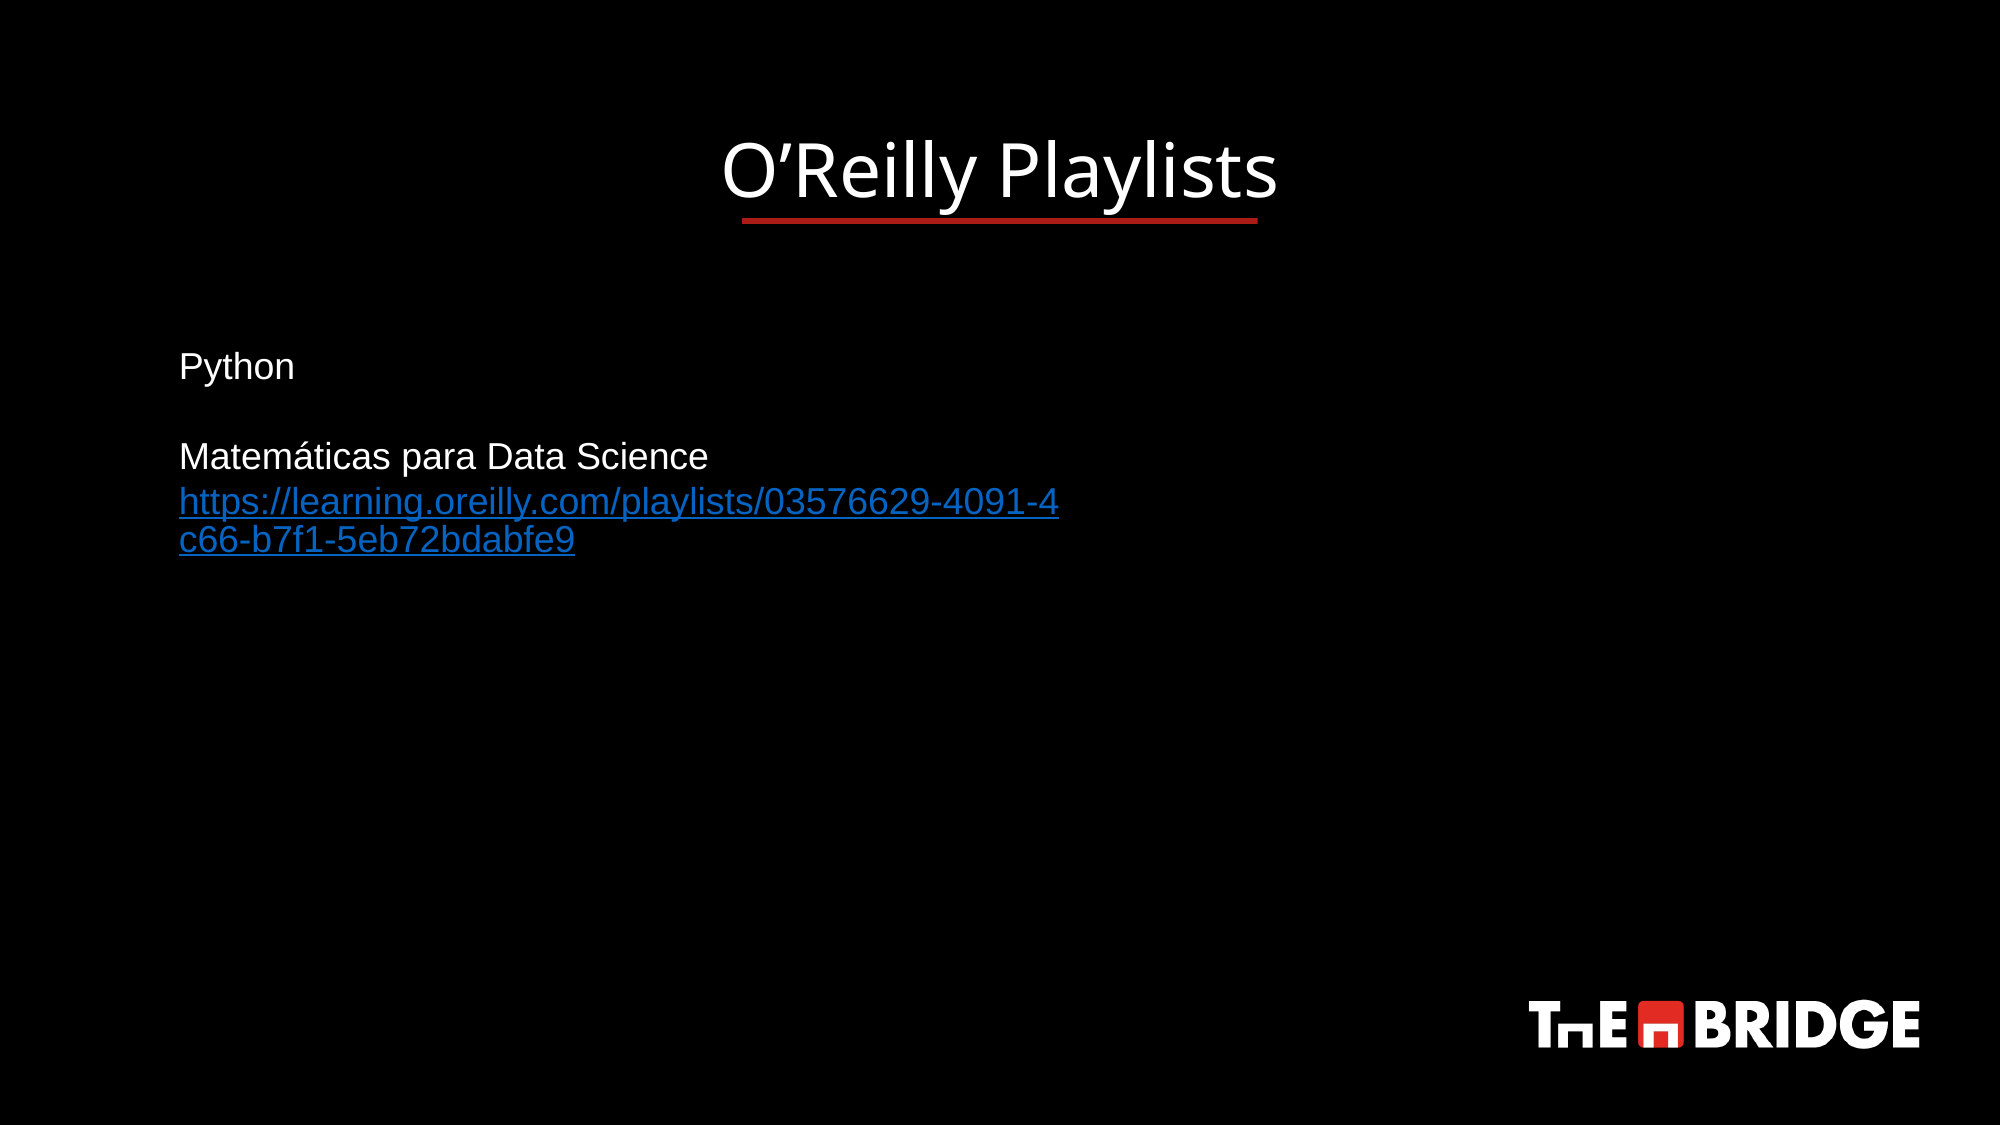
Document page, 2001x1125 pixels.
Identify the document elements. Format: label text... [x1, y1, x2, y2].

picture [1527, 999, 1922, 1049]
text_box [740, 216, 1260, 226]
text_box O’Reilly Playlists [485, 122, 1515, 224]
text_box Python Matemáticas para Data Science https://learning.oreilly.com/playlists/03576629-4091-4c66-b7f1-5eb72bdabfe9 [163, 334, 1092, 575]
